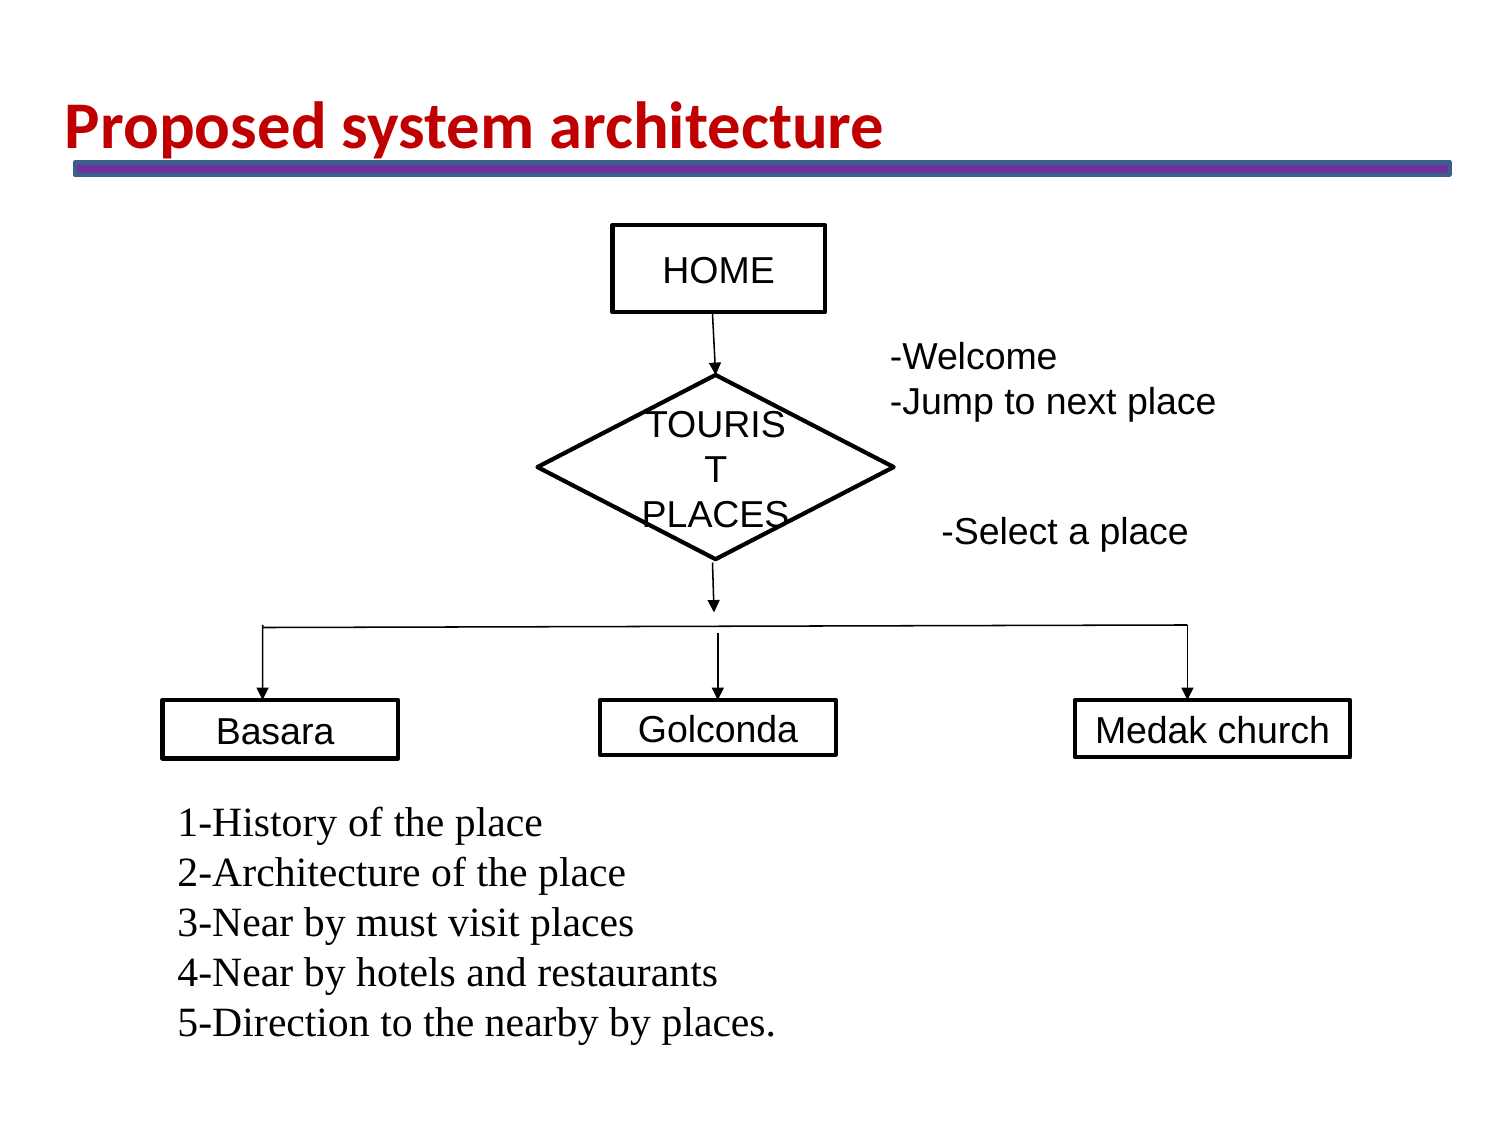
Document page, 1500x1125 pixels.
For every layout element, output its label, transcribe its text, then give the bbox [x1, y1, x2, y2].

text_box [682, 341, 746, 346]
text_box -Welcome -Jump to next place [874, 324, 1463, 430]
text_box Golconda [598, 698, 838, 757]
text_box -Select a place [926, 499, 1204, 560]
text_box 1-History of the place 2-Architecture of the place 3-Near by must visit places 4-Near by hotels and restaurants 5-Direction to the nearby by places. [162, 787, 913, 1053]
text_box Medak church [1073, 698, 1352, 759]
text_box [75, 162, 1450, 175]
text_box HOME [610, 223, 827, 314]
text_box Basara [160, 698, 400, 761]
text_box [262, 624, 1188, 628]
text_box Proposed system architecture [49, 74, 1013, 170]
text_box TOURIST PLACES [535, 373, 896, 562]
